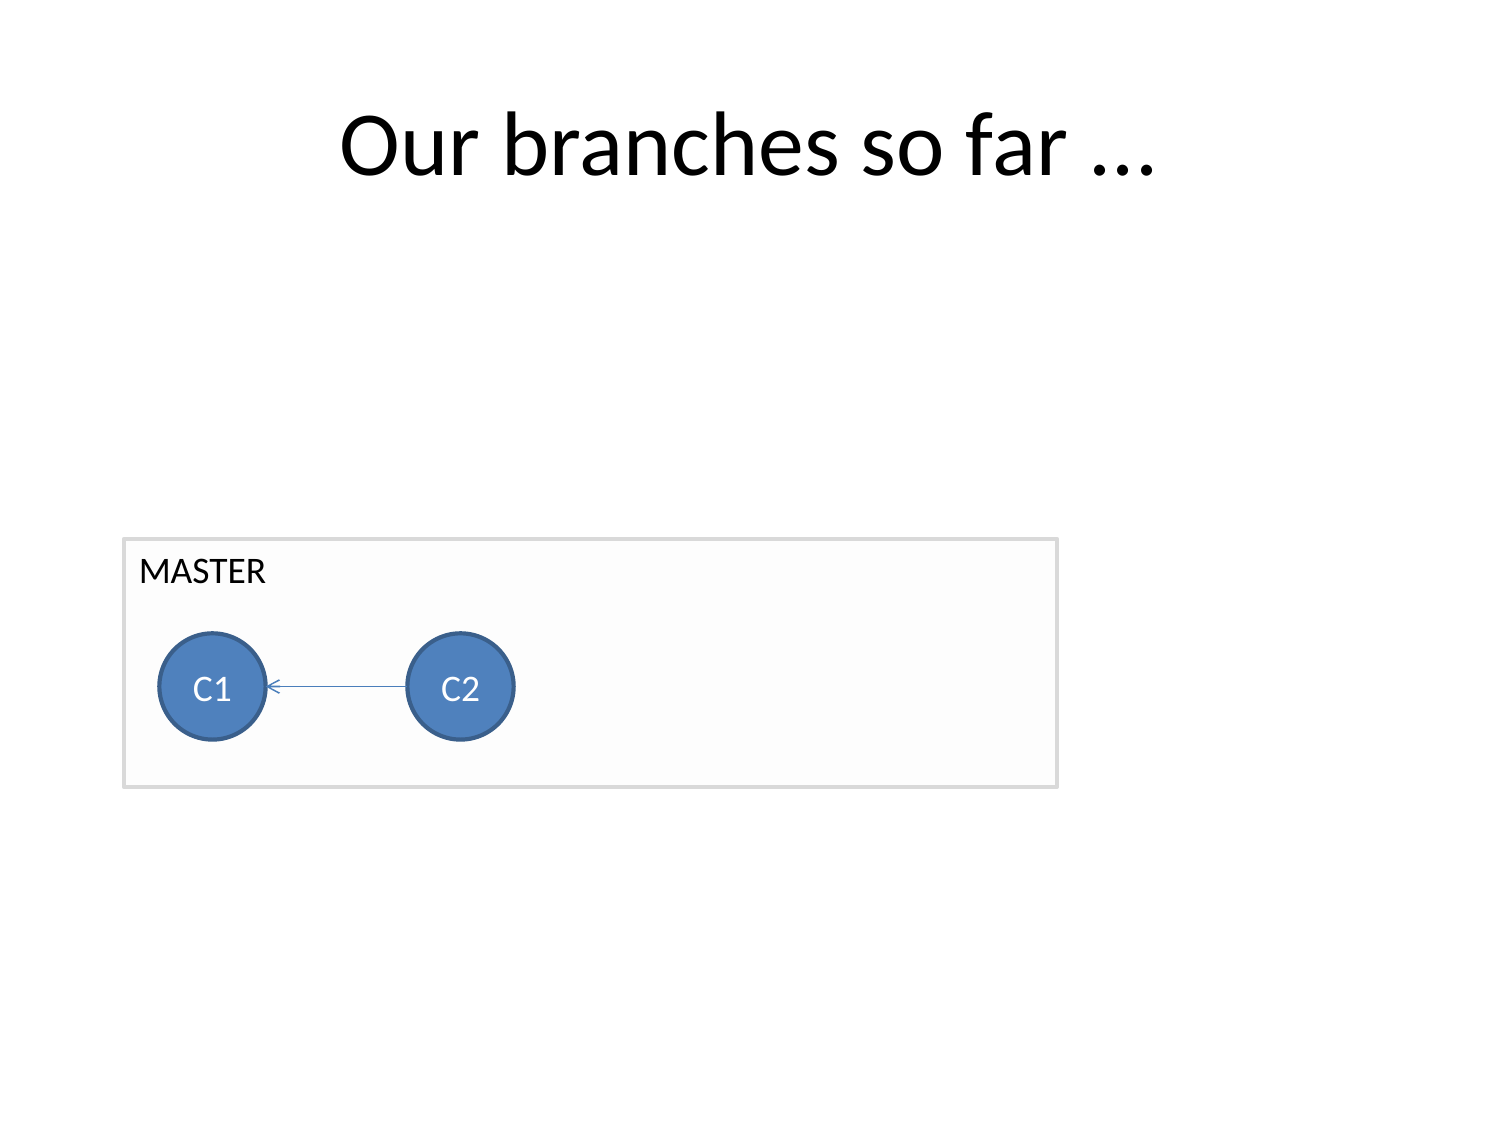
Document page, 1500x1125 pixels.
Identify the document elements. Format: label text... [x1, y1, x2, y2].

text_box MASTER [122, 537, 1059, 789]
text_box C1 [157, 631, 268, 742]
text_box C2 [405, 631, 516, 742]
title Our branches so far ... [75, 45, 1425, 233]
